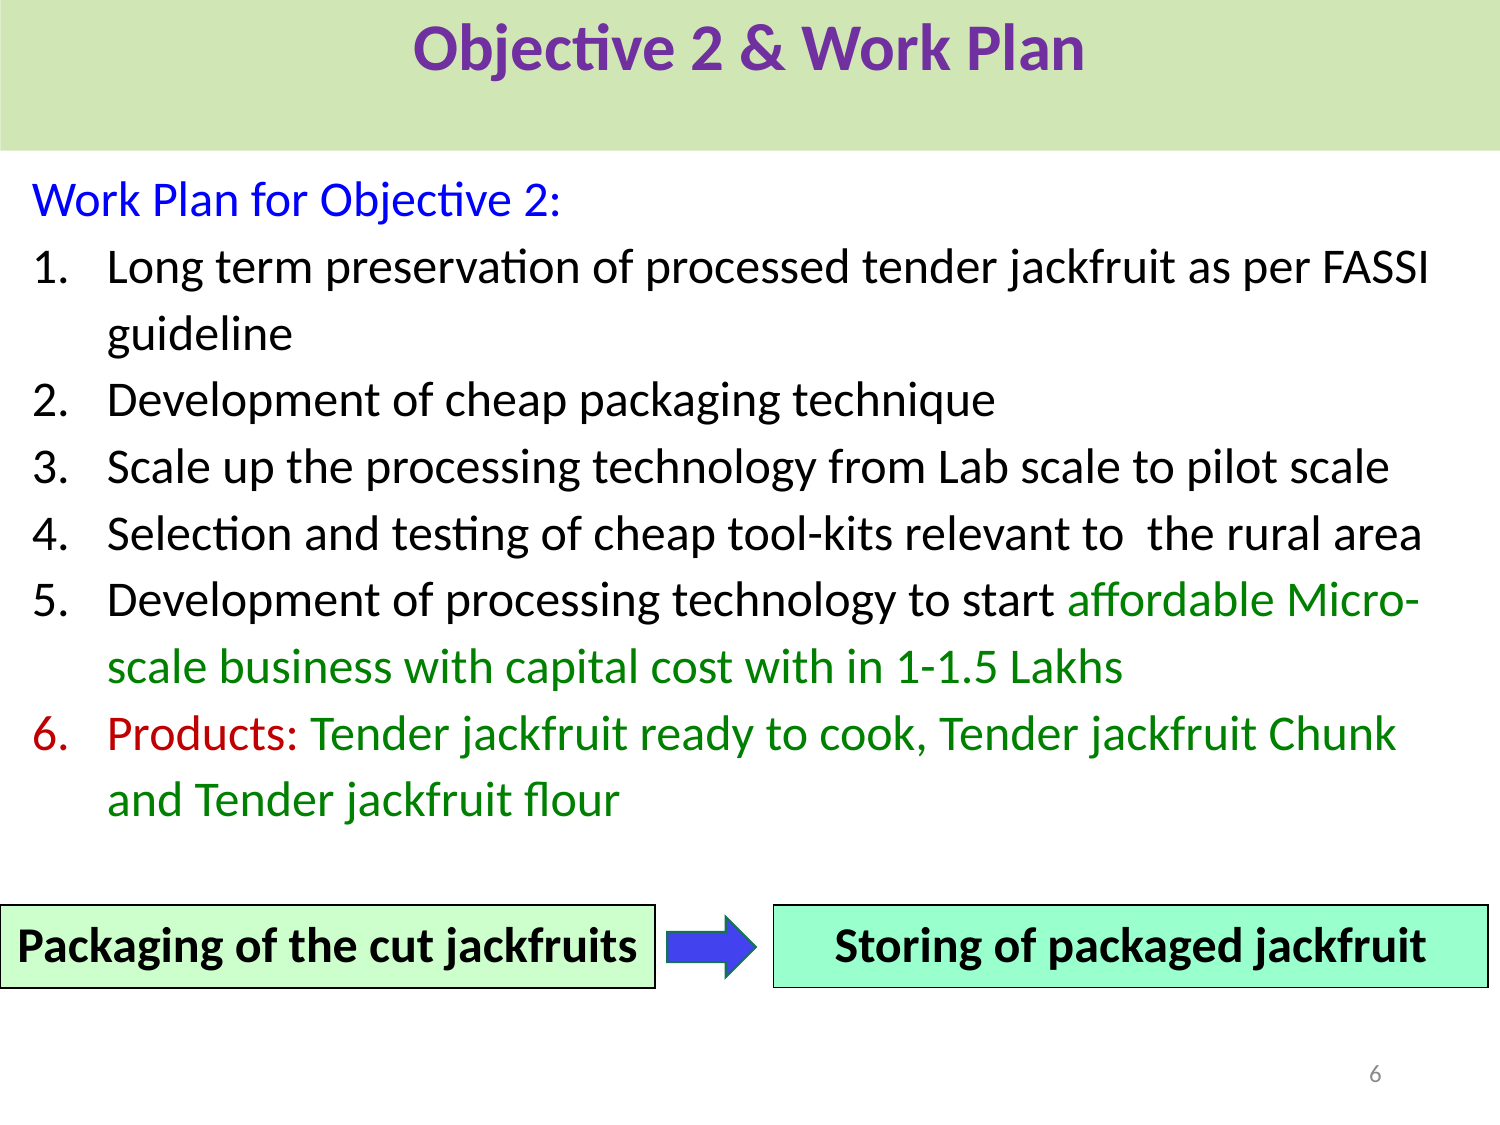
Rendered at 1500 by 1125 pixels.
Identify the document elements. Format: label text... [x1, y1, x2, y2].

text_box Packaging of the cut jackfruits [0, 905, 656, 988]
slide_number 6 [1059, 1042, 1397, 1103]
text_box Work Plan for Objective 2: Long term preservation of processed tender jackfruit as per FASSI guideline Development of cheap packaging technique Scale up the processing technology from Lab scale to pilot scale Selection and testing of cheap tool-kits relevant to the rural area Development of processing technology to start affordable Micro-scale business with capital cost with in 1-1.5 Lakhs Products: Tender jackfruit ready to cook, Tender jackfruit Chunk and Tender jackfruit flour [17, 152, 1483, 835]
text_box Storing of packaged jackfruit [773, 905, 1489, 988]
title Objective 2 & Work Plan [0, 0, 1500, 151]
text_box [666, 914, 758, 980]
